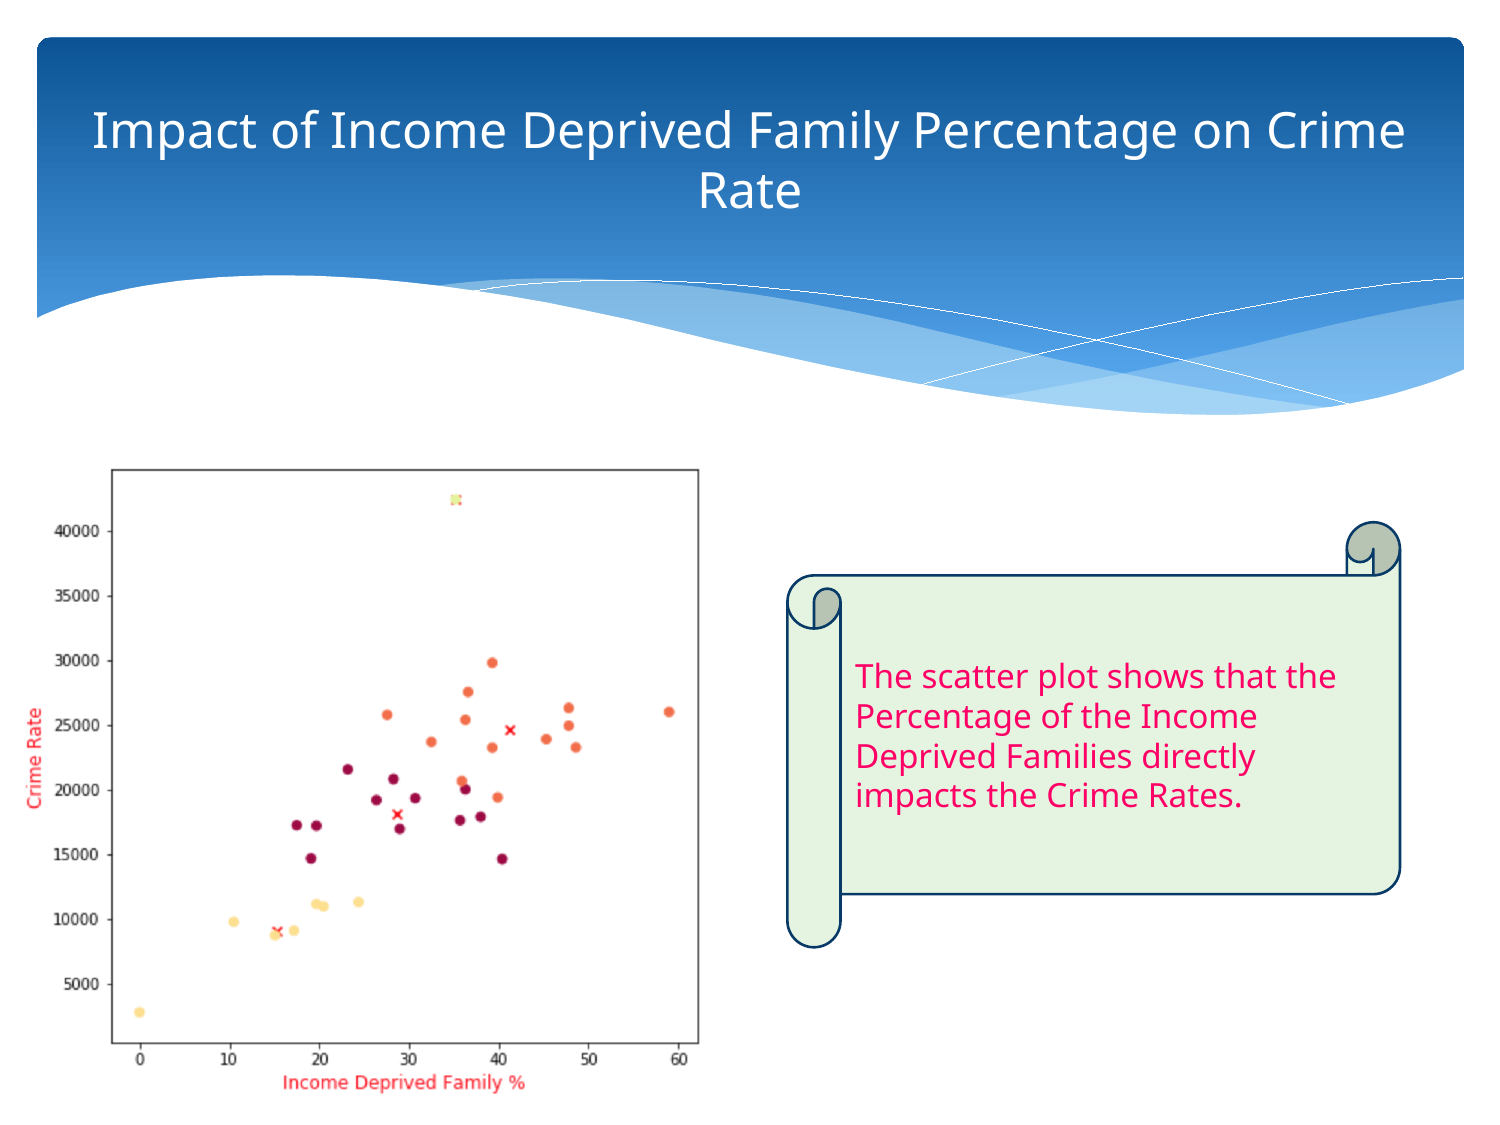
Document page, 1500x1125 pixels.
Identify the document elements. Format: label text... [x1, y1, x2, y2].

picture [1, 462, 812, 1103]
text_box The scatter plot shows that the Percentage of the Income Deprived Families directly impacts the Crime Rates. [818, 520, 1402, 949]
title Impact of Income Deprived Family Percentage on Crime Rate [75, 55, 1425, 261]
